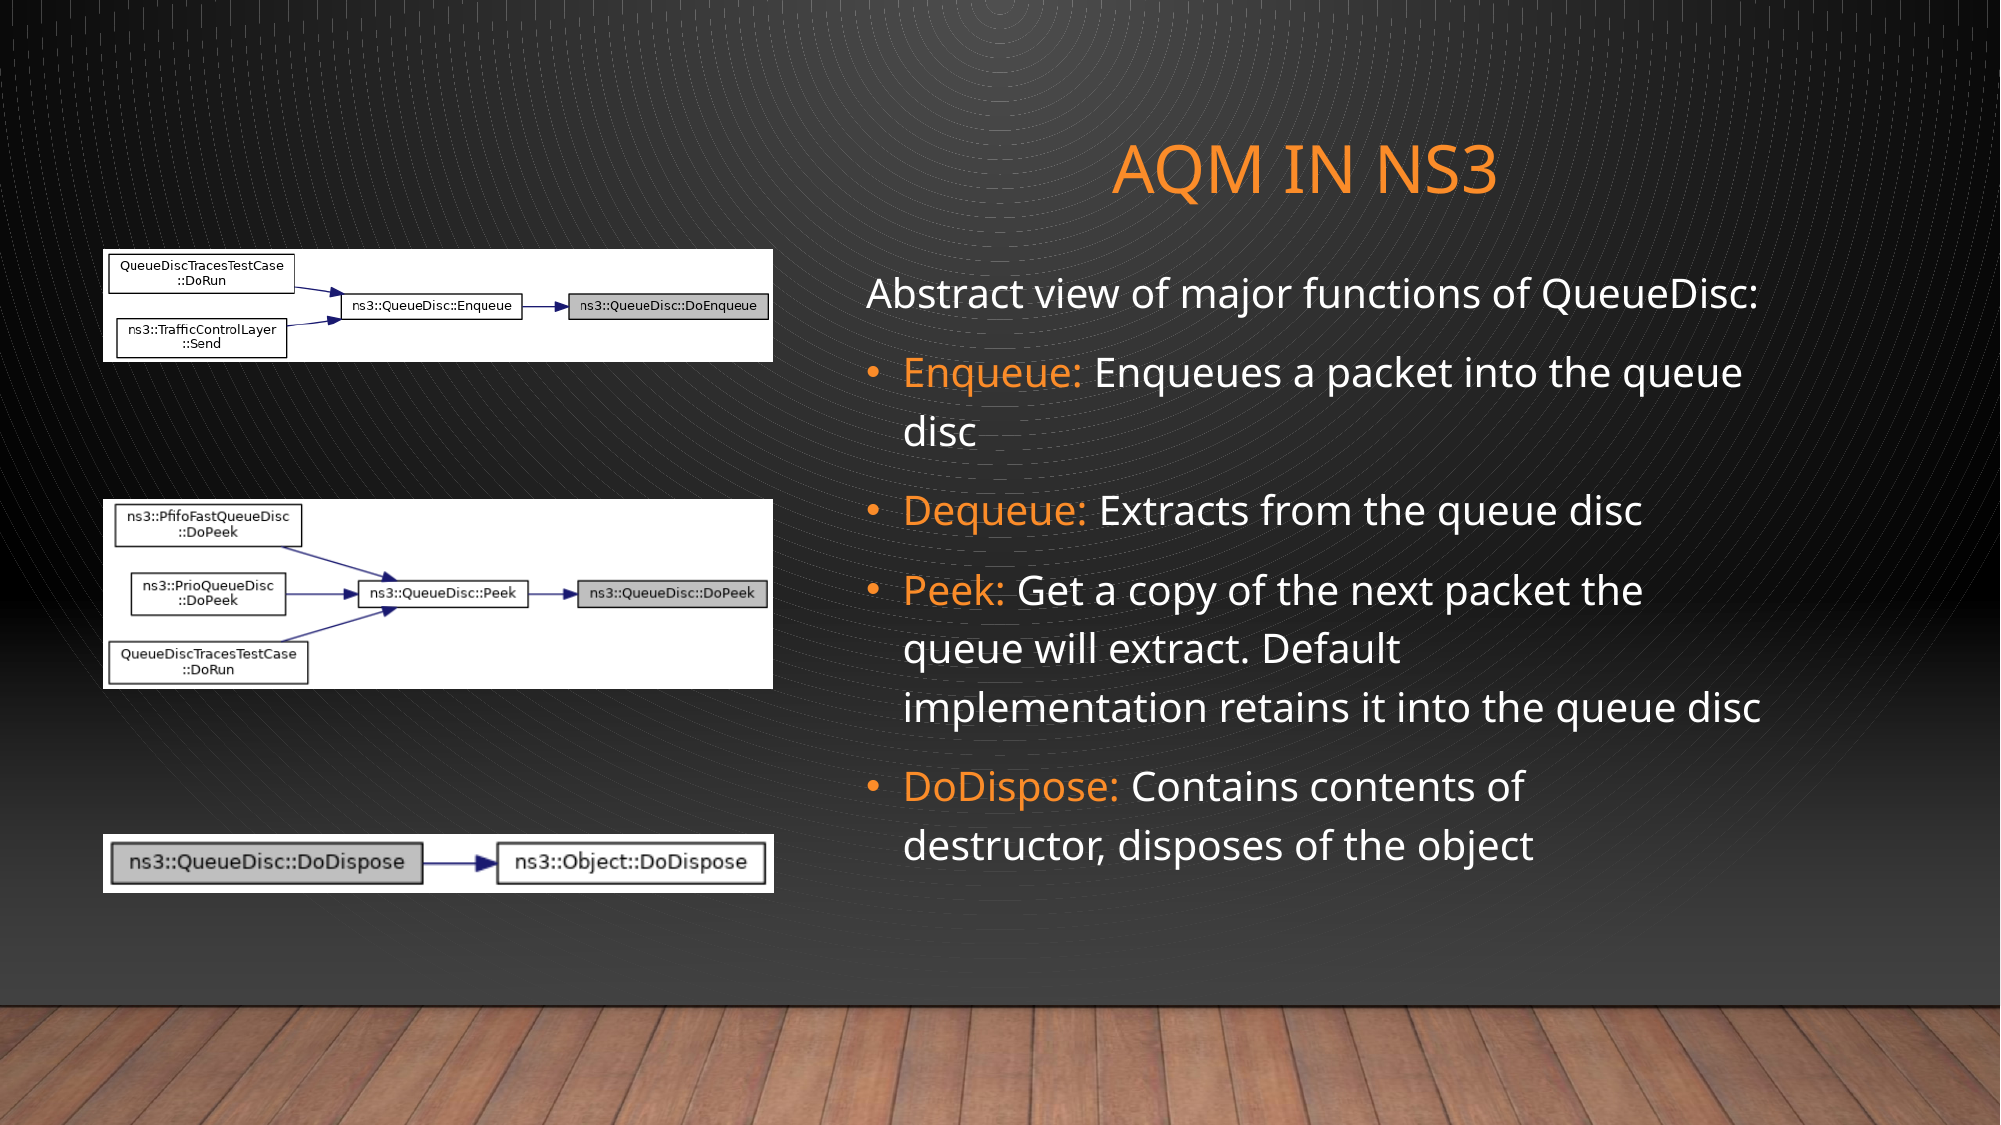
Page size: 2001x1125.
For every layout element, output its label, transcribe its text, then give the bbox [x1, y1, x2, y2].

text_box [0, 593, 2000, 1005]
picture [103, 249, 773, 362]
picture [103, 834, 774, 893]
picture [0, 1008, 2000, 1125]
title AQM in ns3 [851, 85, 1762, 250]
list Abstract view of major functions of QueueDisc: Enqueue: Enqueues a packet into the queue disc Dequeue: Extracts from the queue disc Peek: Get a copy of the next packet the queue will extract. Default implementation retains it into the queue disc DoDispose: Contains contents of destructor, disposes of the object [851, 250, 1786, 897]
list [103, 499, 773, 689]
